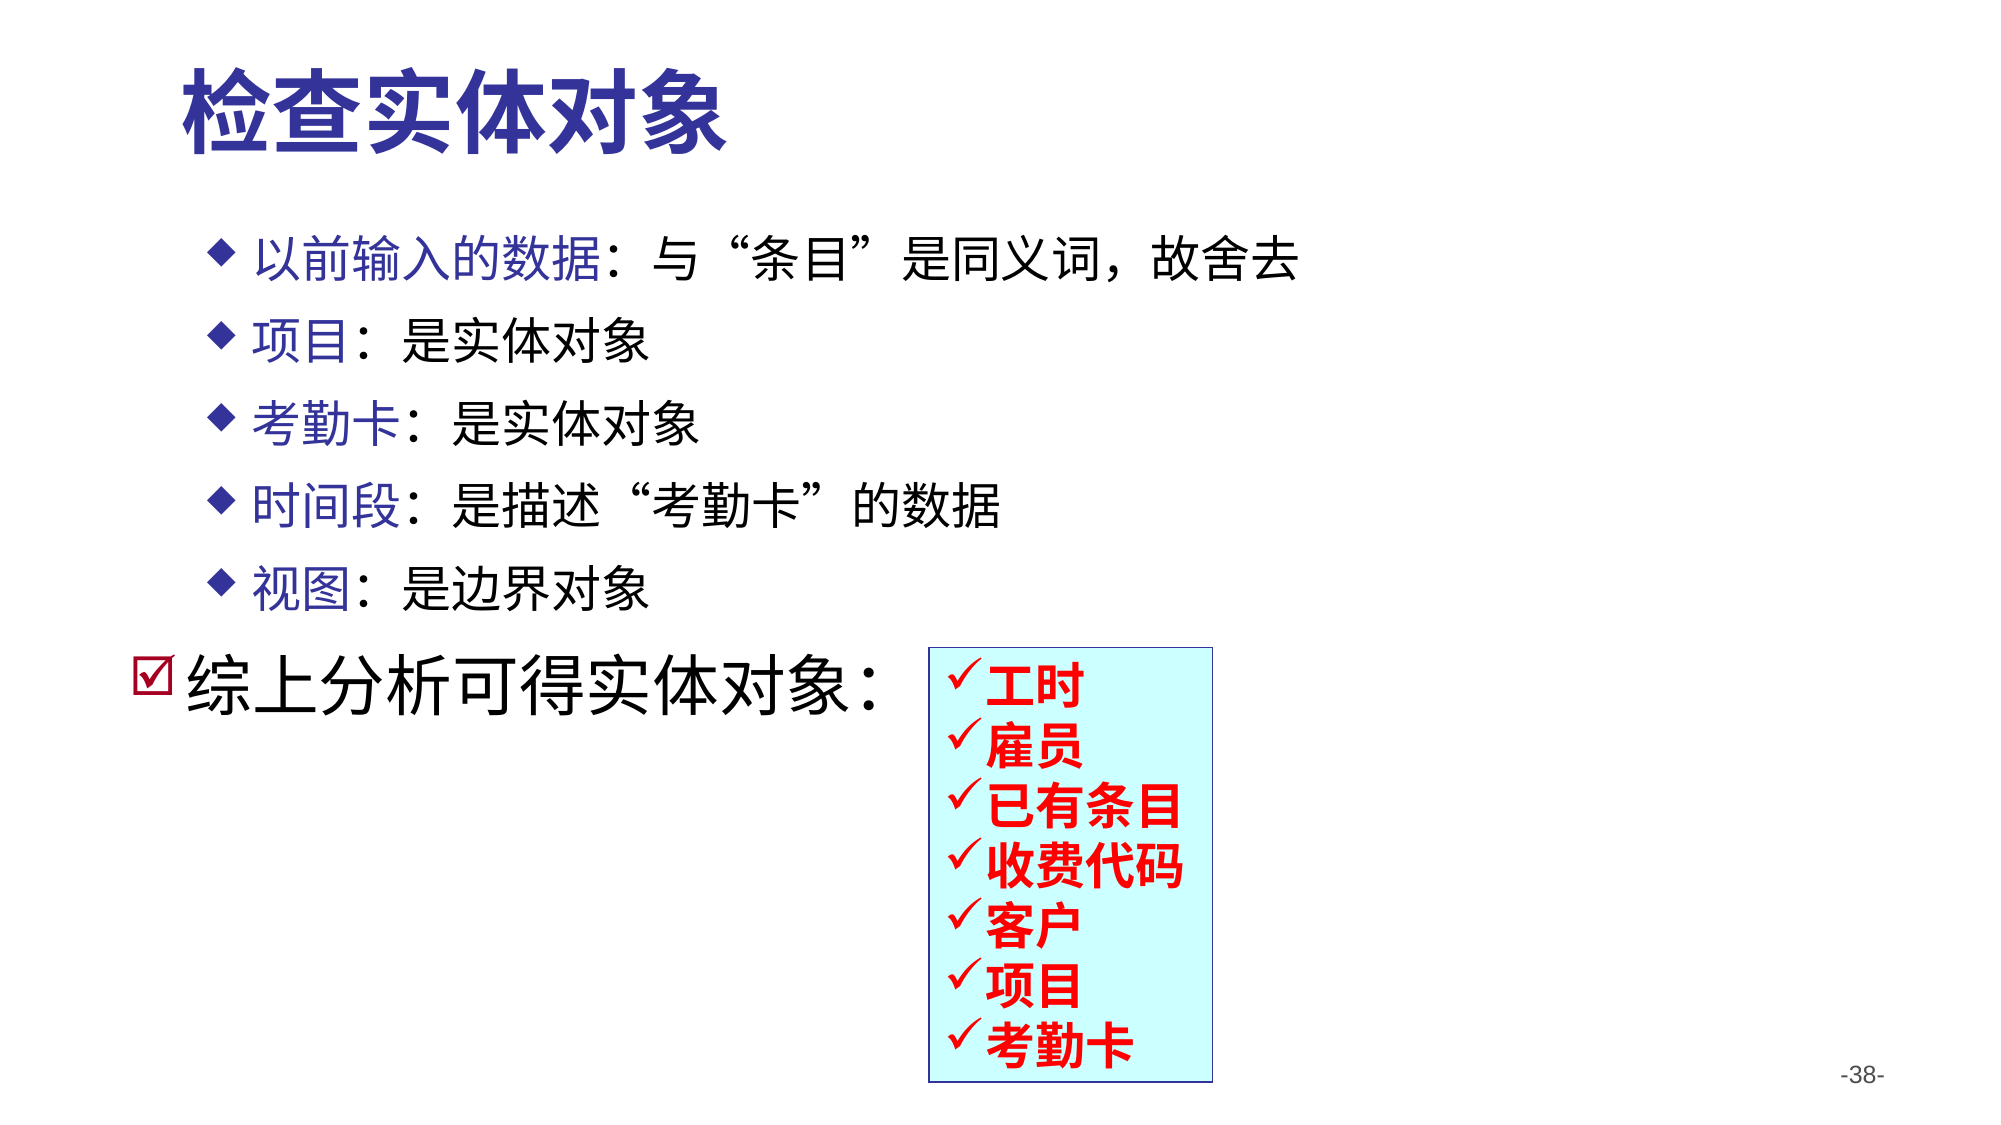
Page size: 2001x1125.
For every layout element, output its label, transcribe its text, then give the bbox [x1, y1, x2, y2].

list 以前输入的数据：与“条目”是同义词，故舍去 项目：是实体对象 考勤卡：是实体对象 时间段：是描述“考勤卡”的数据 视图：是边界对象 综上分析可得实体对象： [114, 219, 1898, 1083]
slide_number -38- [1433, 1051, 1901, 1125]
title 检查实体对象 [165, 66, 1817, 173]
text_box 工时 雇员 已有条目 收费代码 客户 项目 考勤卡 [929, 647, 1213, 1083]
